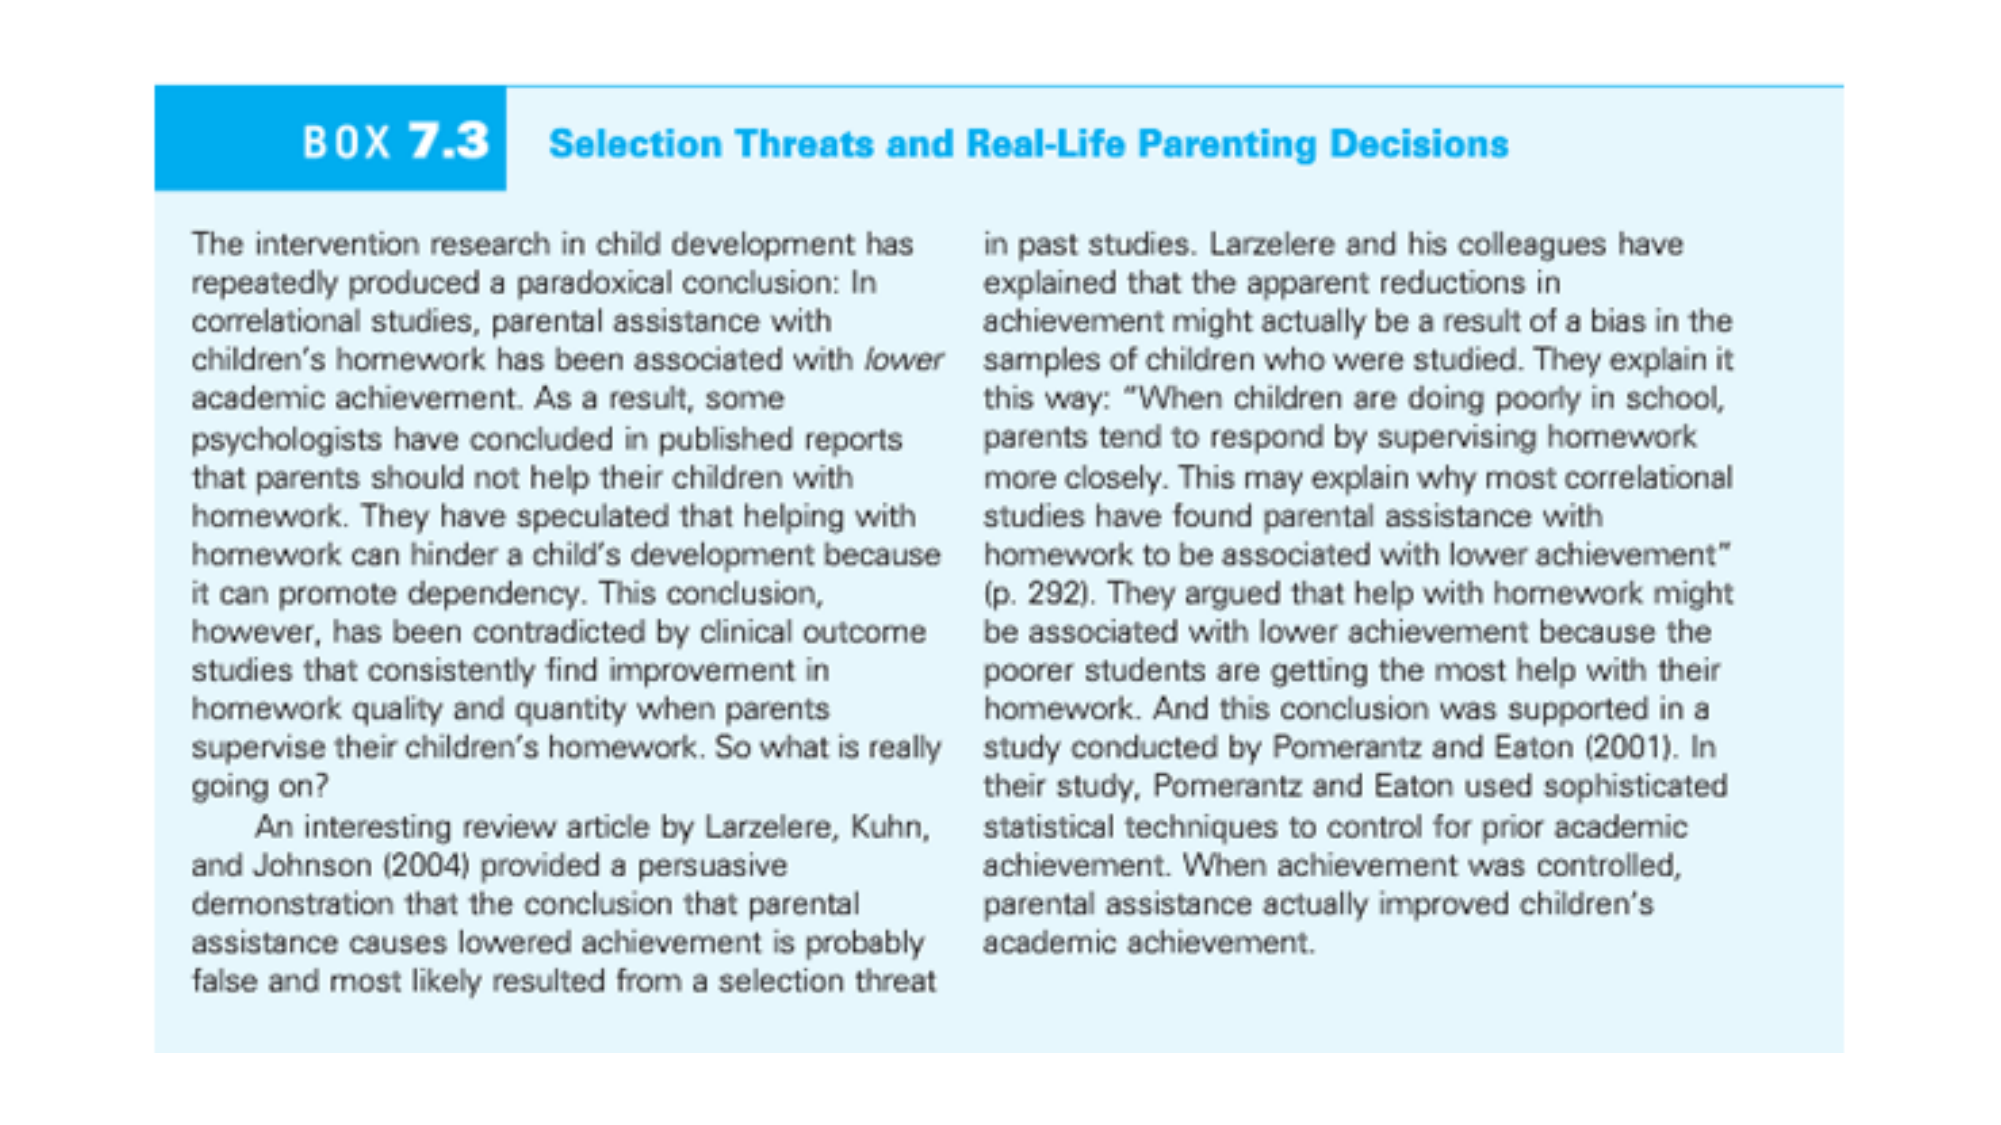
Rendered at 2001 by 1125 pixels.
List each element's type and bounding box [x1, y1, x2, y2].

picture [123, 59, 1880, 1053]
